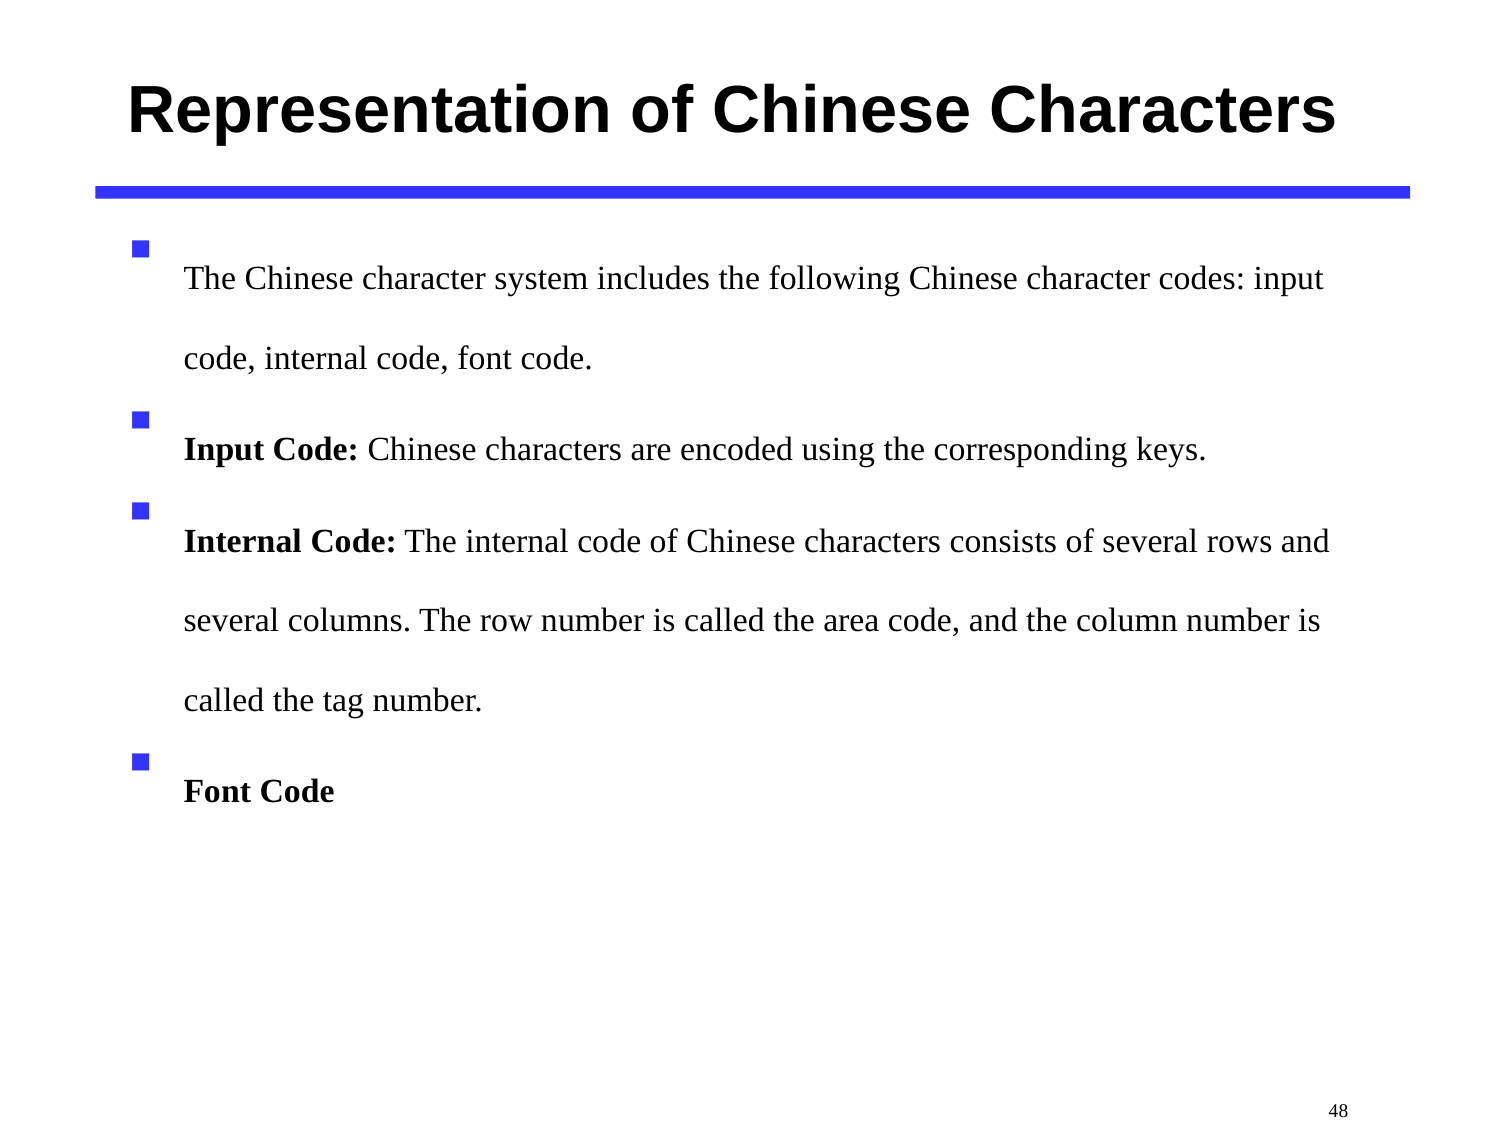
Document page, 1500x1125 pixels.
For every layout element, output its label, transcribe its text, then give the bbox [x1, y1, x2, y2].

slide_number 48 [1185, 1068, 1500, 1125]
title Representation of Chinese Characters [112, 37, 1388, 175]
text_box The Chinese character system includes the following Chinese character codes: input code, internal code, font code. Input Code: Chinese characters are encoded using the corresponding keys. Internal Code: The internal code of Chinese characters consists of several rows and several columns. The row number is called the area code, and the column number is called the tag number. Font Code [112, 209, 1388, 1034]
